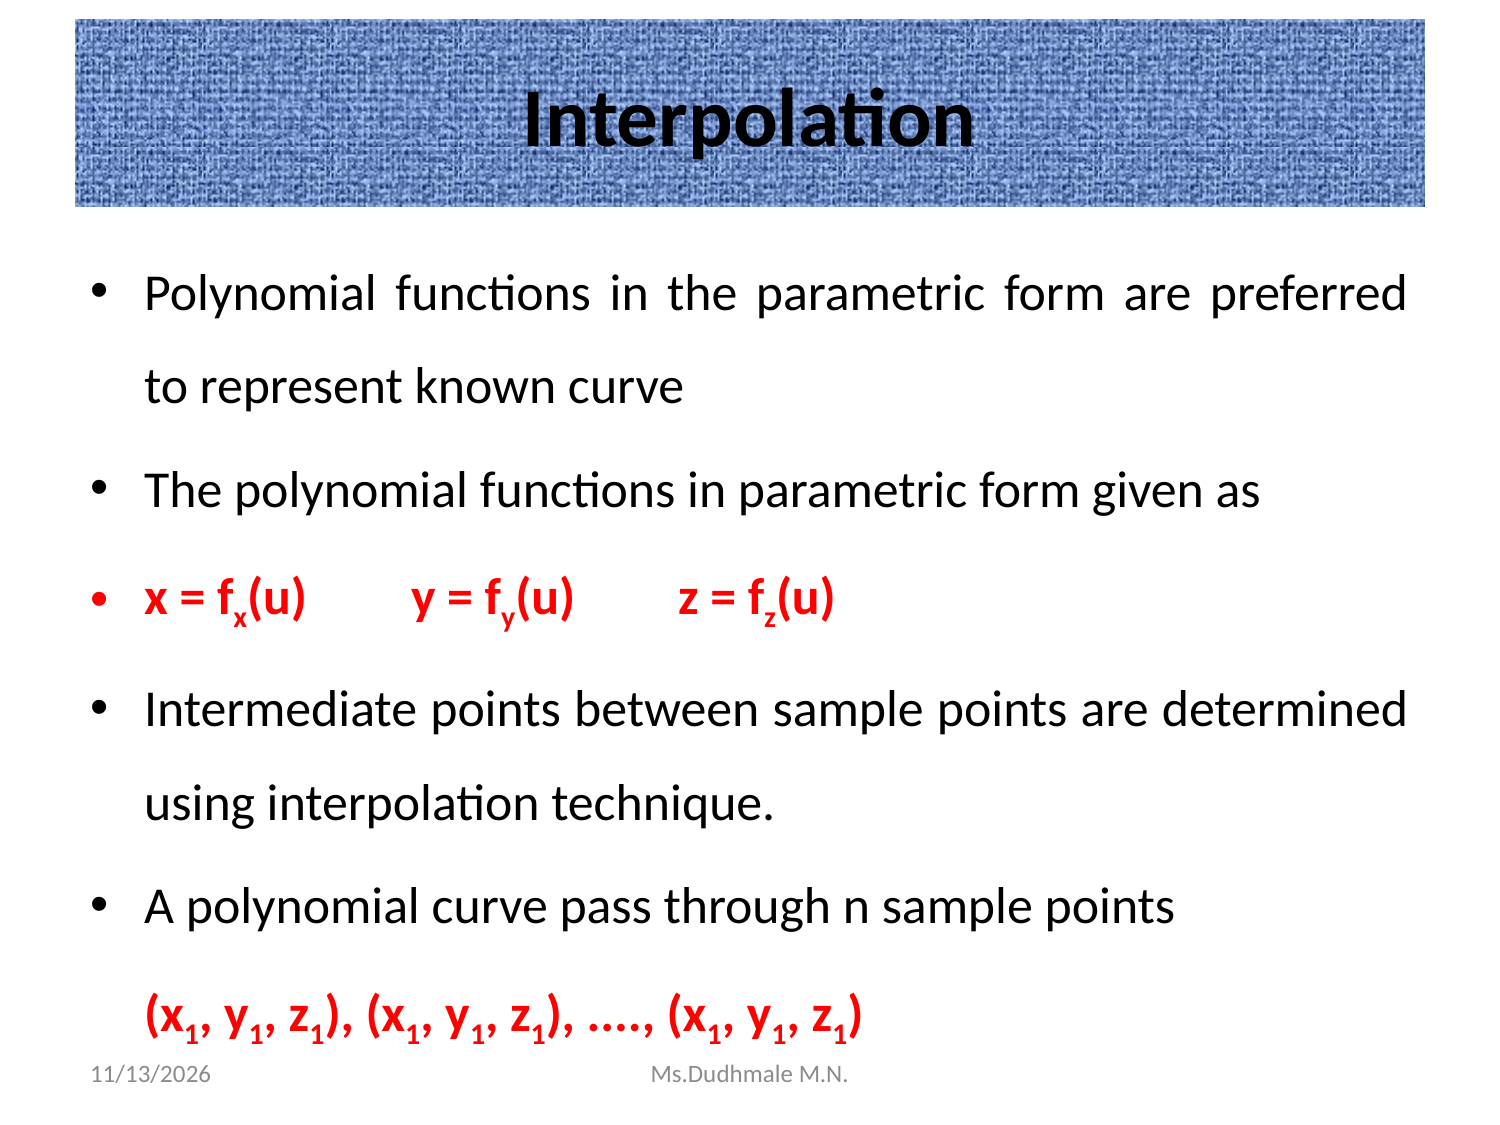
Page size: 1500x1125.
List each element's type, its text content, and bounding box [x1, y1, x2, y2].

title Interpolation [75, 19, 1425, 207]
list Polynomial functions in the parametric form are preferred to represent known curve The polynomial functions in parametric form given as x = fx(u) y = fy(u) z = fz(u) Intermediate points between sample points are determined using interpolation technique. A polynomial curve pass through n sample points (x1, y1, z1), (x1, y1, z1), ...., (x1, y1, z1) [75, 219, 1425, 1059]
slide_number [75, 1042, 425, 1103]
footer Ms.Dudhmale M.N. [512, 1042, 988, 1103]
